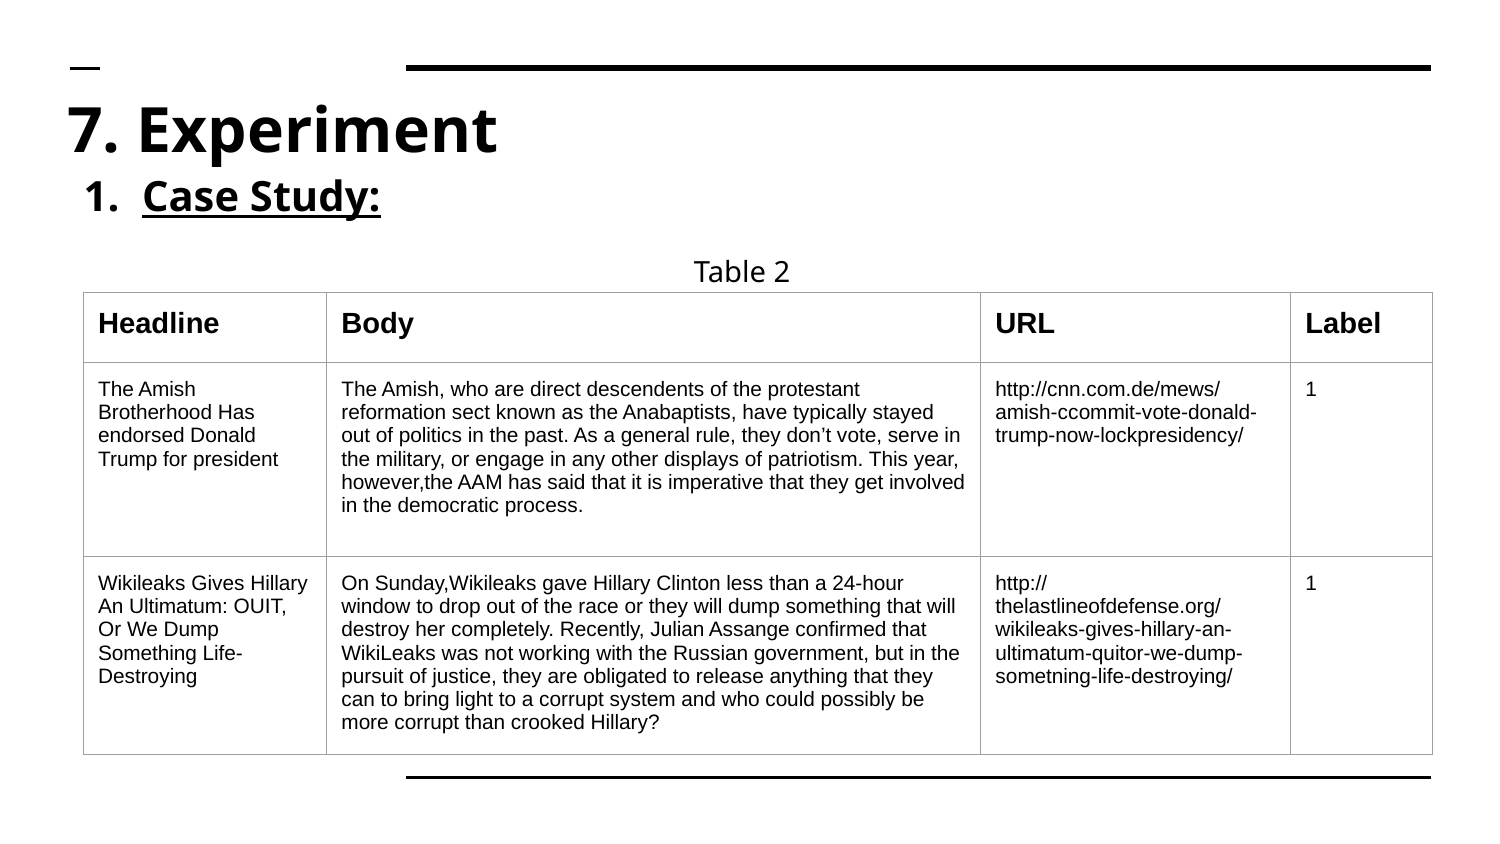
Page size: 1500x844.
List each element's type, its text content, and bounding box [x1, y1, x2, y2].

table_cell http://cnn.com.de/mews/amish-ccommit-vote-donald-trump-now-lockpresidency/ [981, 363, 1290, 556]
table_cell http://thelastlineofdefense.org/wikileaks-gives-hillary-an-ultimatum-quitor-we-dump-sometning-life-destroying/ [981, 557, 1290, 754]
table_cell Wikileaks Gives Hillary An Ultimatum: OUIT, Or We Dump Something Life-Destroying [84, 557, 326, 754]
list Case Study: Table 2 [52, 154, 1433, 755]
table_cell The Amish Brotherhood Has endorsed Donald Trump for president [84, 363, 326, 556]
table_header URL [981, 293, 1290, 362]
table_header Label [1291, 293, 1432, 362]
table_cell 1 [1291, 557, 1432, 754]
table_cell 1 [1291, 363, 1432, 556]
table_header Body [327, 293, 980, 362]
table_cell The Amish, who are direct descendents of the protestant reformation sect known as the Anabaptists, have typically stayed out of politics in the past. As a general rule, they don’t vote, serve in the military, or engage in any other displays of patriotism. This year, however,the AAM has said that it is imperative that they get involved in the democratic process. [327, 363, 980, 556]
table_cell On Sunday,Wikileaks gave Hillary Clinton less than a 24-hour window to drop out of the race or they will dump something that will destroy her completely. Recently, Julian Assange confirmed that WikiLeaks was not working with the Russian government, but in the pursuit of justice, they are obligated to release anything that they can to bring light to a corrupt system and who could possibly be more corrupt than crooked Hillary? [327, 557, 980, 754]
table_header Headline [84, 293, 326, 362]
title 7. Experiment [52, 75, 1433, 154]
